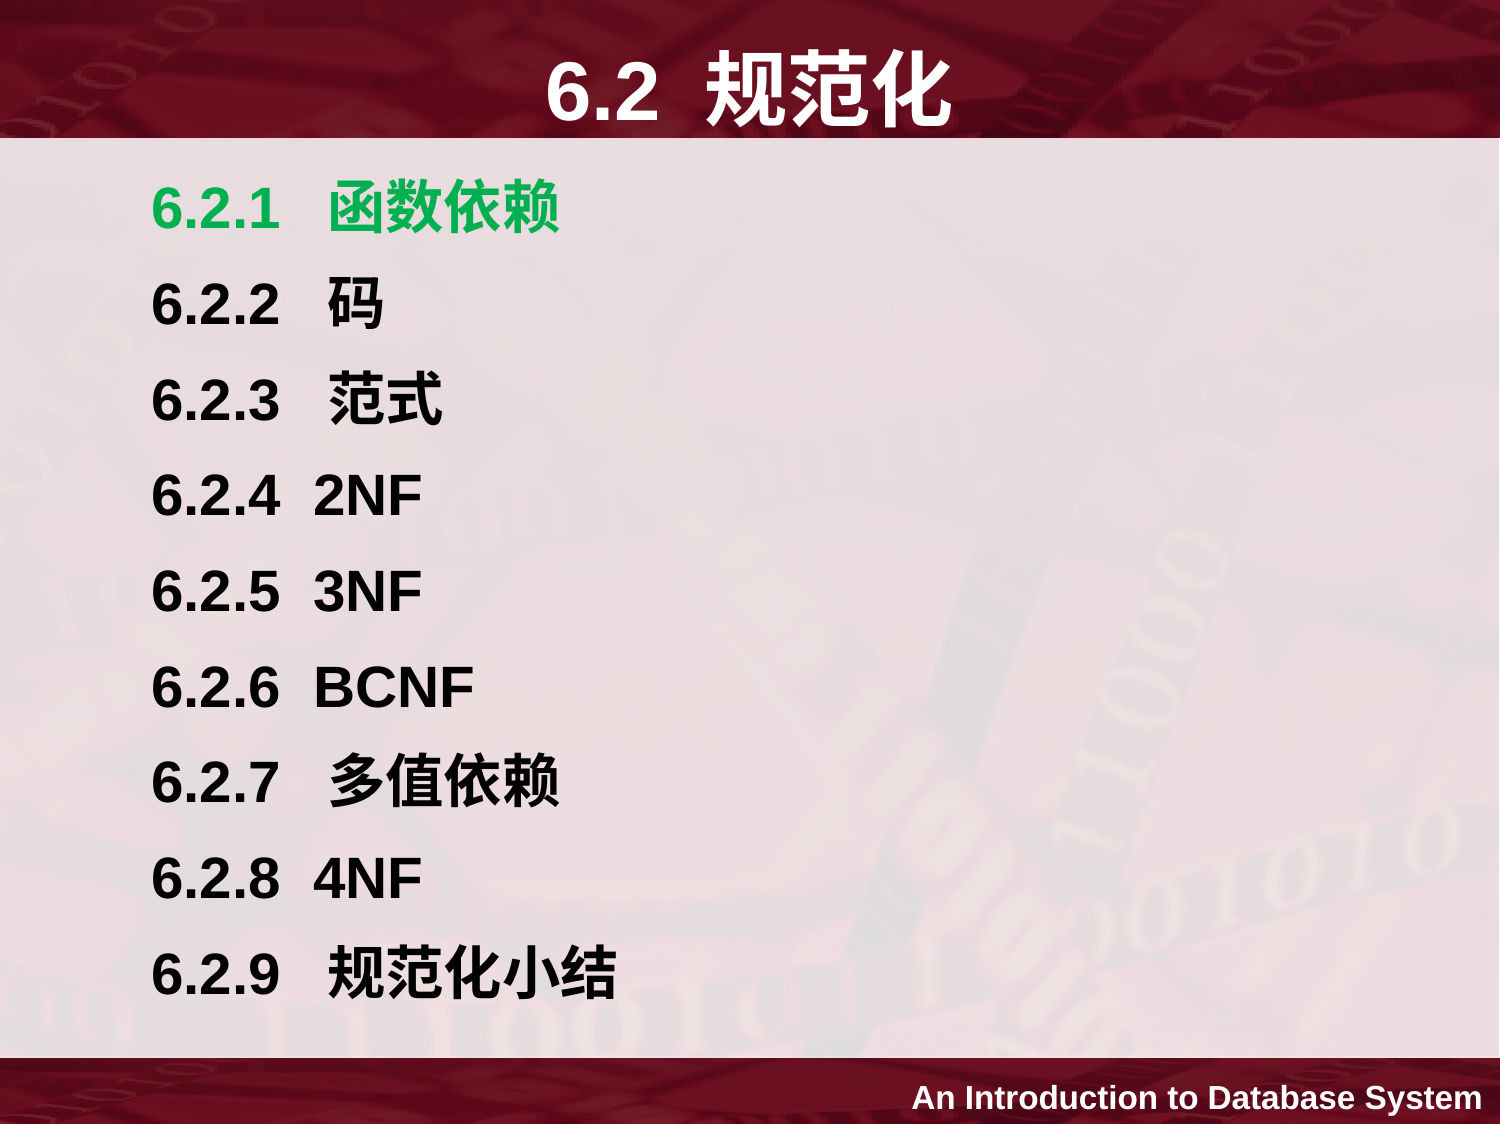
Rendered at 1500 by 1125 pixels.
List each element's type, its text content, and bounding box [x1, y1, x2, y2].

title 6.2 规范化 [74, 0, 1426, 181]
list 6.2.1 函数依赖 6.2.2 码 6.2.3 范式 6.2.4 2NF 6.2.5 3NF 6.2.6 BCNF 6.2.7 多值依赖 6.2.8 4NF 6.2.9 规范化小结 [135, 148, 1426, 1040]
picture [0, 0, 1500, 1124]
